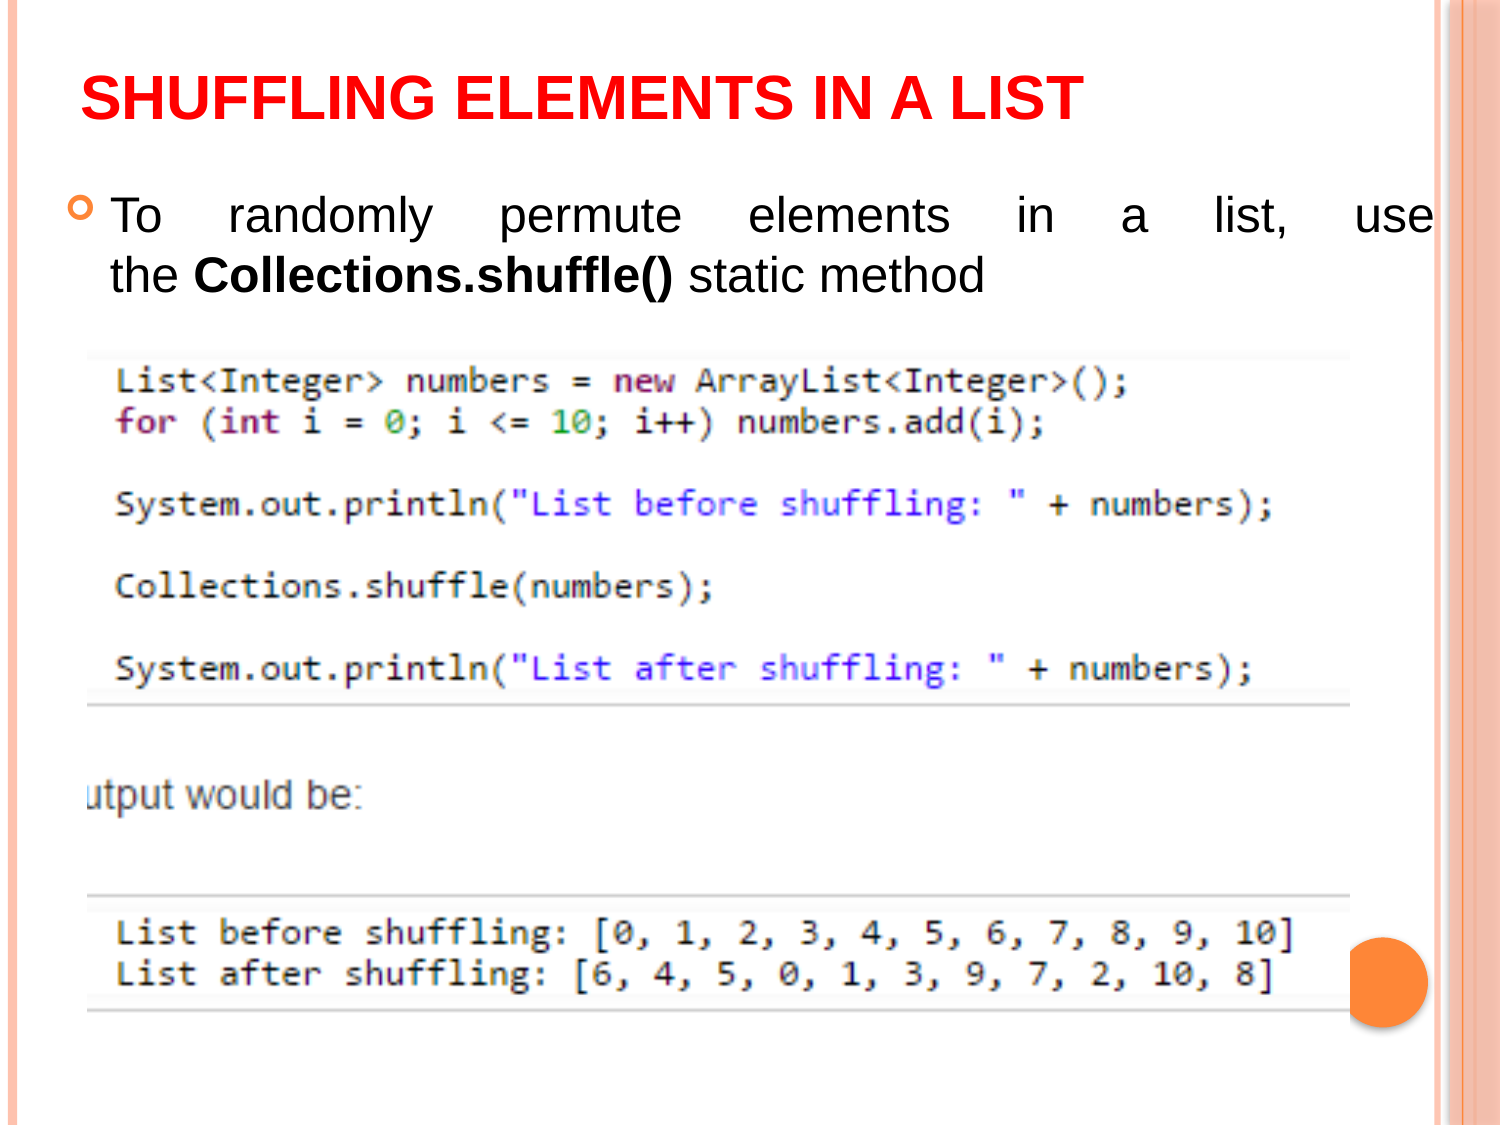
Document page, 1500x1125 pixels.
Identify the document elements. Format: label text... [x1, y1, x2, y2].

list To randomly permute elements in a list, use the Collections.shuffle() static method [50, 174, 1450, 1088]
picture [86, 349, 1351, 1042]
title Shuffling elements in a list [47, 14, 1423, 140]
